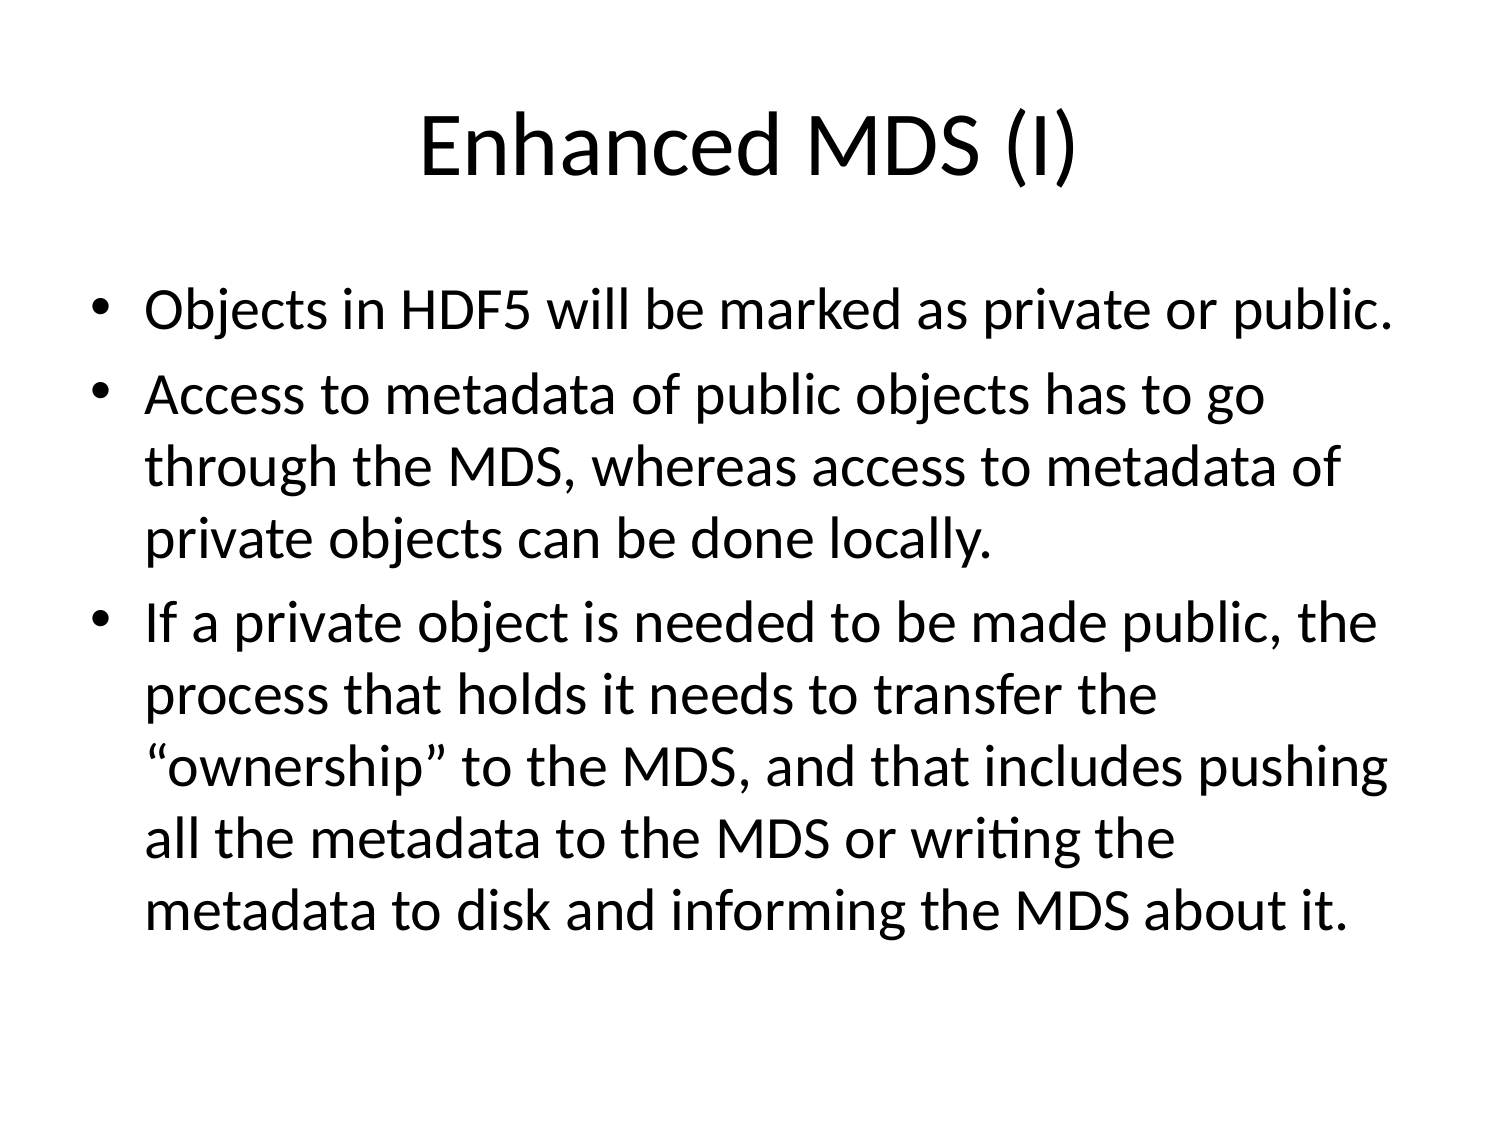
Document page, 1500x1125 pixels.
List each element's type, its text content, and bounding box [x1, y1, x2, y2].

list Objects in HDF5 will be marked as private or public. Access to metadata of public objects has to go through the MDS, whereas access to metadata of private objects can be done locally. If a private object is needed to be made public, the process that holds it needs to transfer the “ownership” to the MDS, and that includes pushing all the metadata to the MDS or writing the metadata to disk and informing the MDS about it. [75, 262, 1425, 1005]
title Enhanced MDS (I) [75, 45, 1425, 233]
